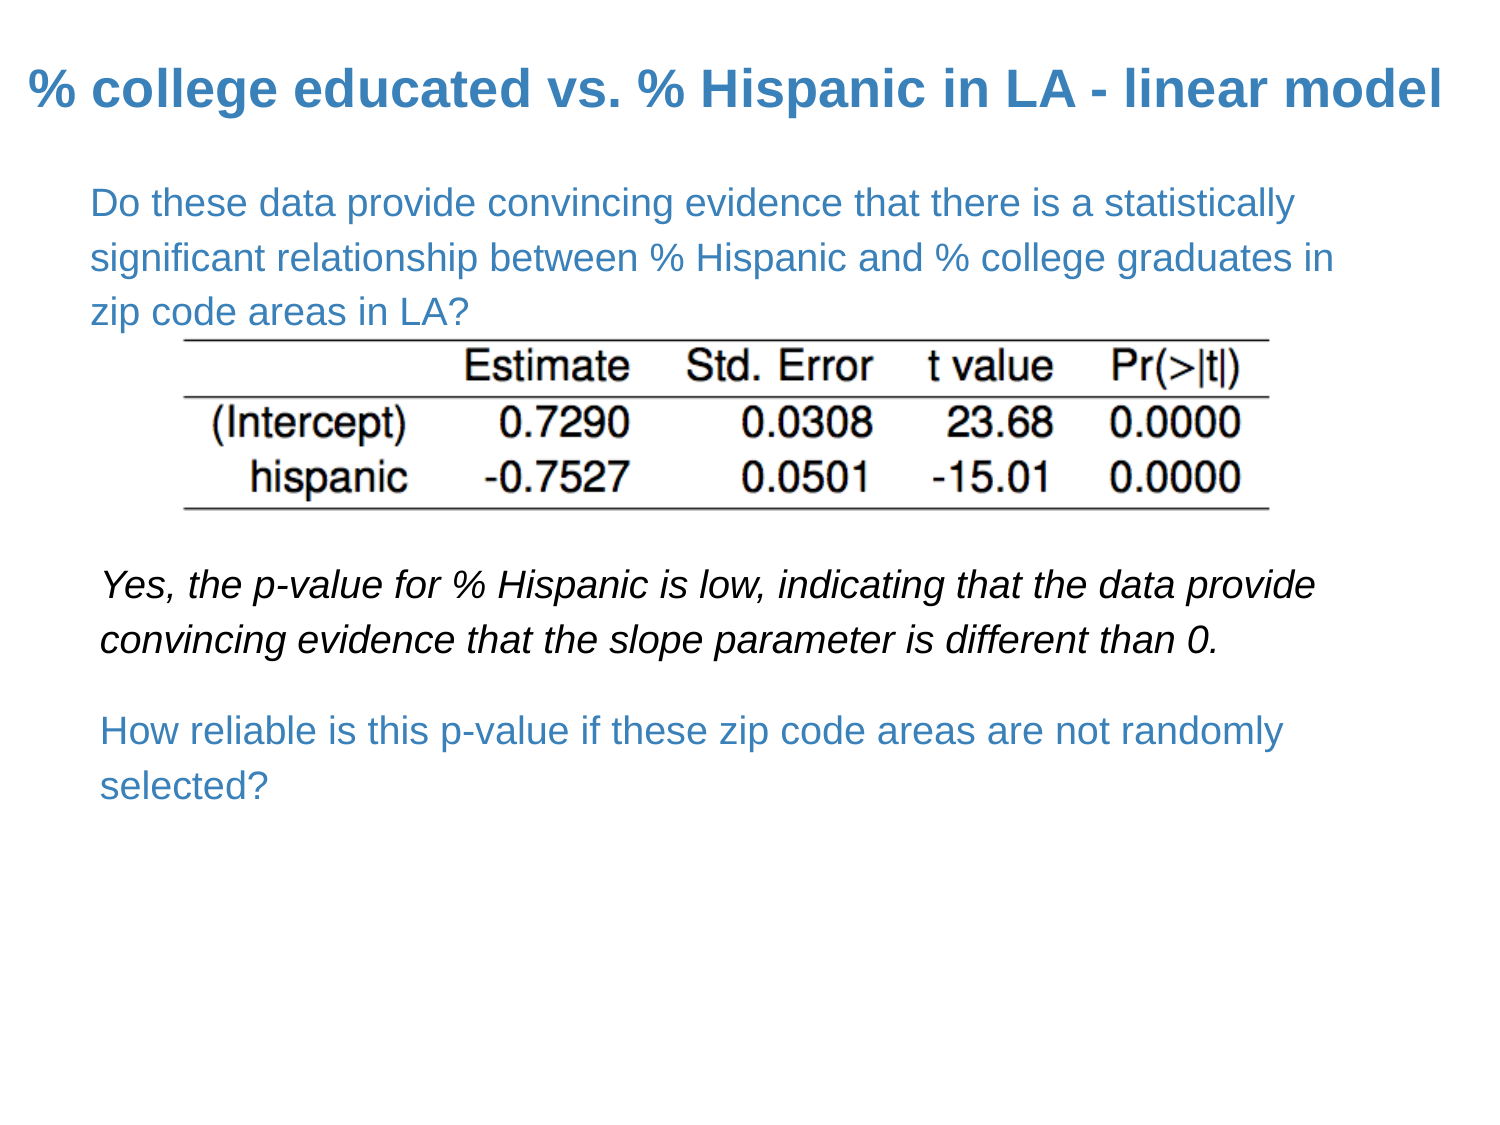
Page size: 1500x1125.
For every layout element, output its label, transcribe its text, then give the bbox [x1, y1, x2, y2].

list Yes, the p-value for % Hispanic is low, indicating that the data provide convincing evidence that the slope parameter is different than 0. [84, 536, 1369, 683]
title % college educated vs. % Hispanic in LA - linear model [13, 44, 1487, 134]
list How reliable is this p-value if these zip code areas are not randomly selected? [84, 683, 1369, 820]
list Do these data provide convincing evidence that there is a statistically significant relationship between % Hispanic and % college graduates in zip code areas in LA? [75, 154, 1359, 344]
picture [173, 332, 1279, 523]
